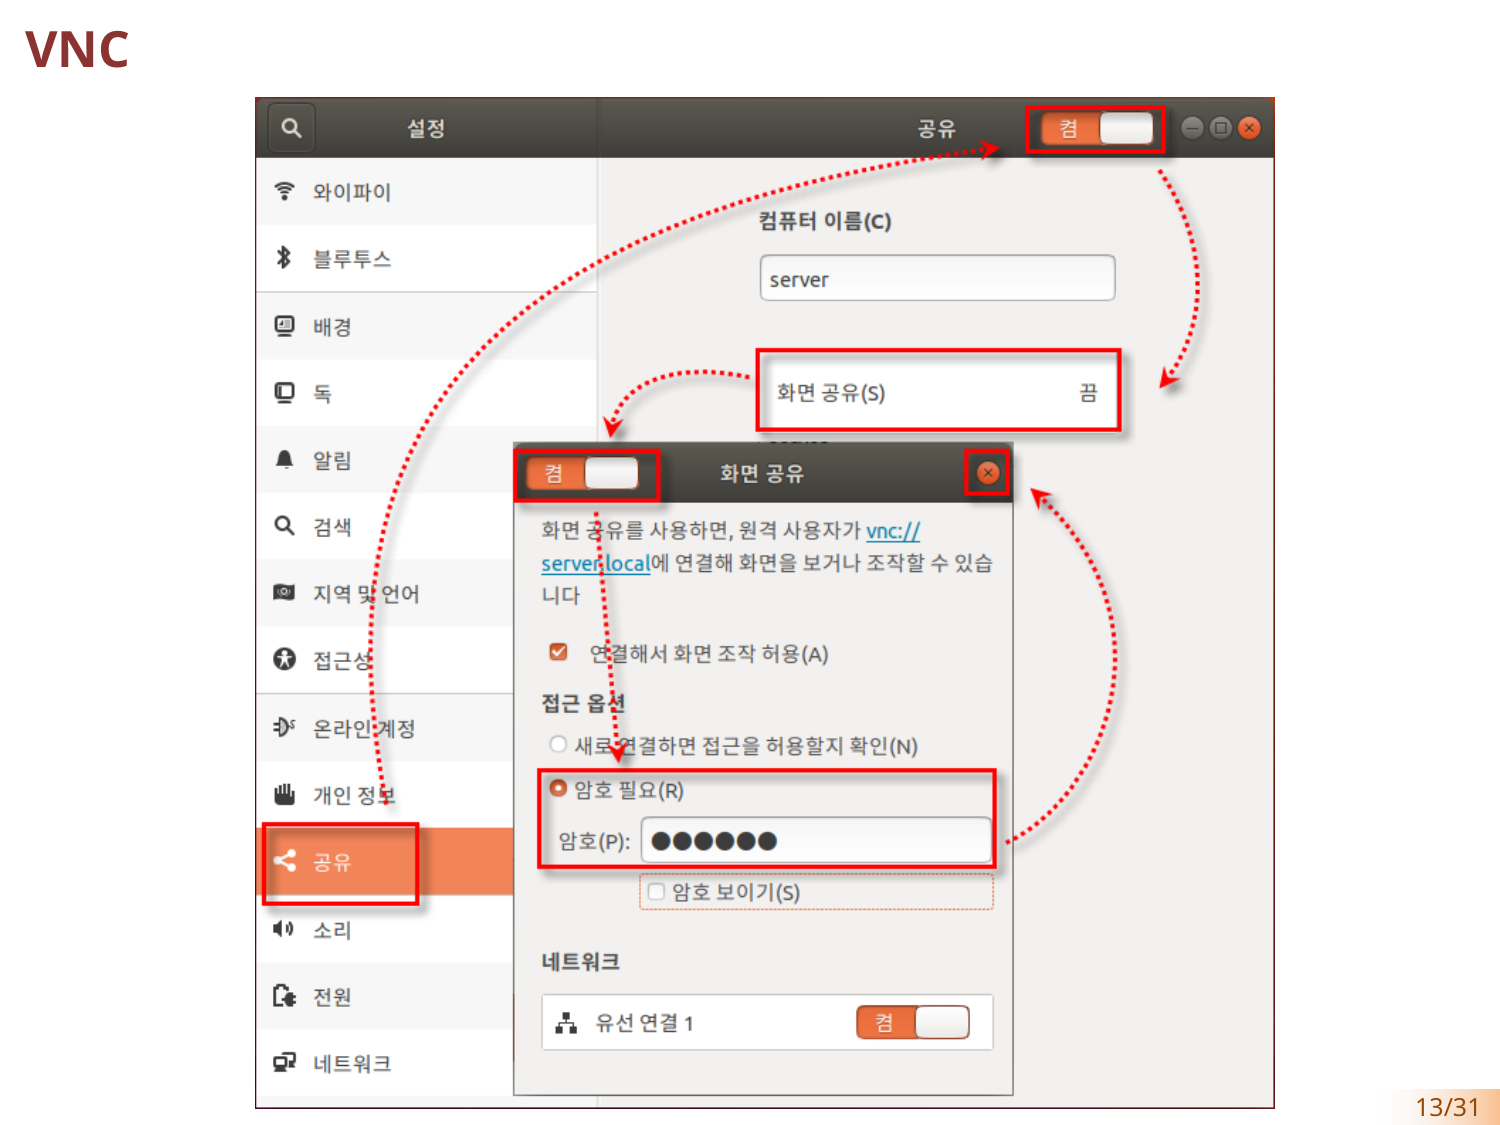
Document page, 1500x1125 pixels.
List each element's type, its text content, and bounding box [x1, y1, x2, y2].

title VNC [10, 8, 1288, 87]
picture [255, 97, 1275, 1109]
